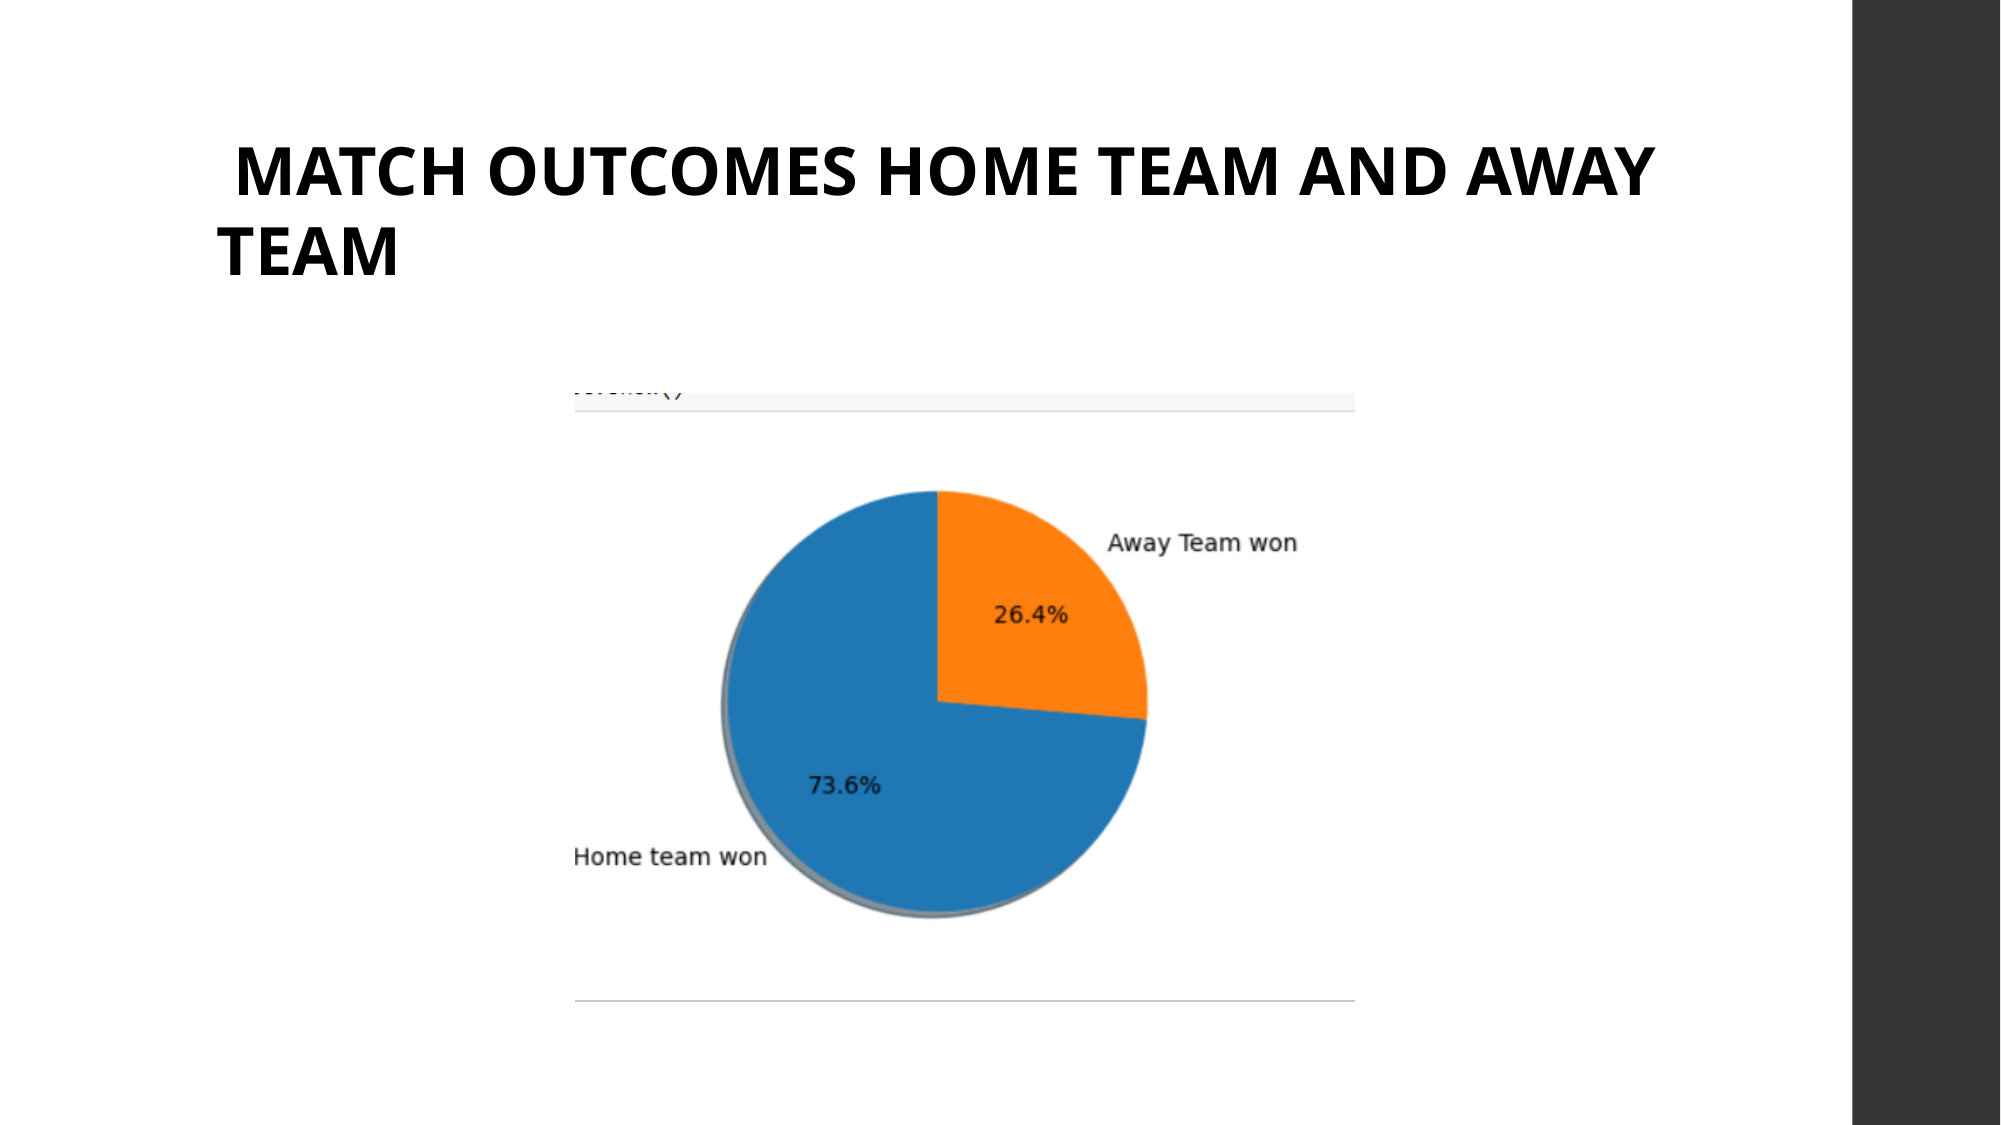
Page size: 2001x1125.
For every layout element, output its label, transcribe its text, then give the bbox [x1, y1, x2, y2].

text_box MATCH OUTCOMES HOME TEAM AND AWAY TEAM [201, 121, 1854, 296]
picture [575, 393, 1355, 1010]
